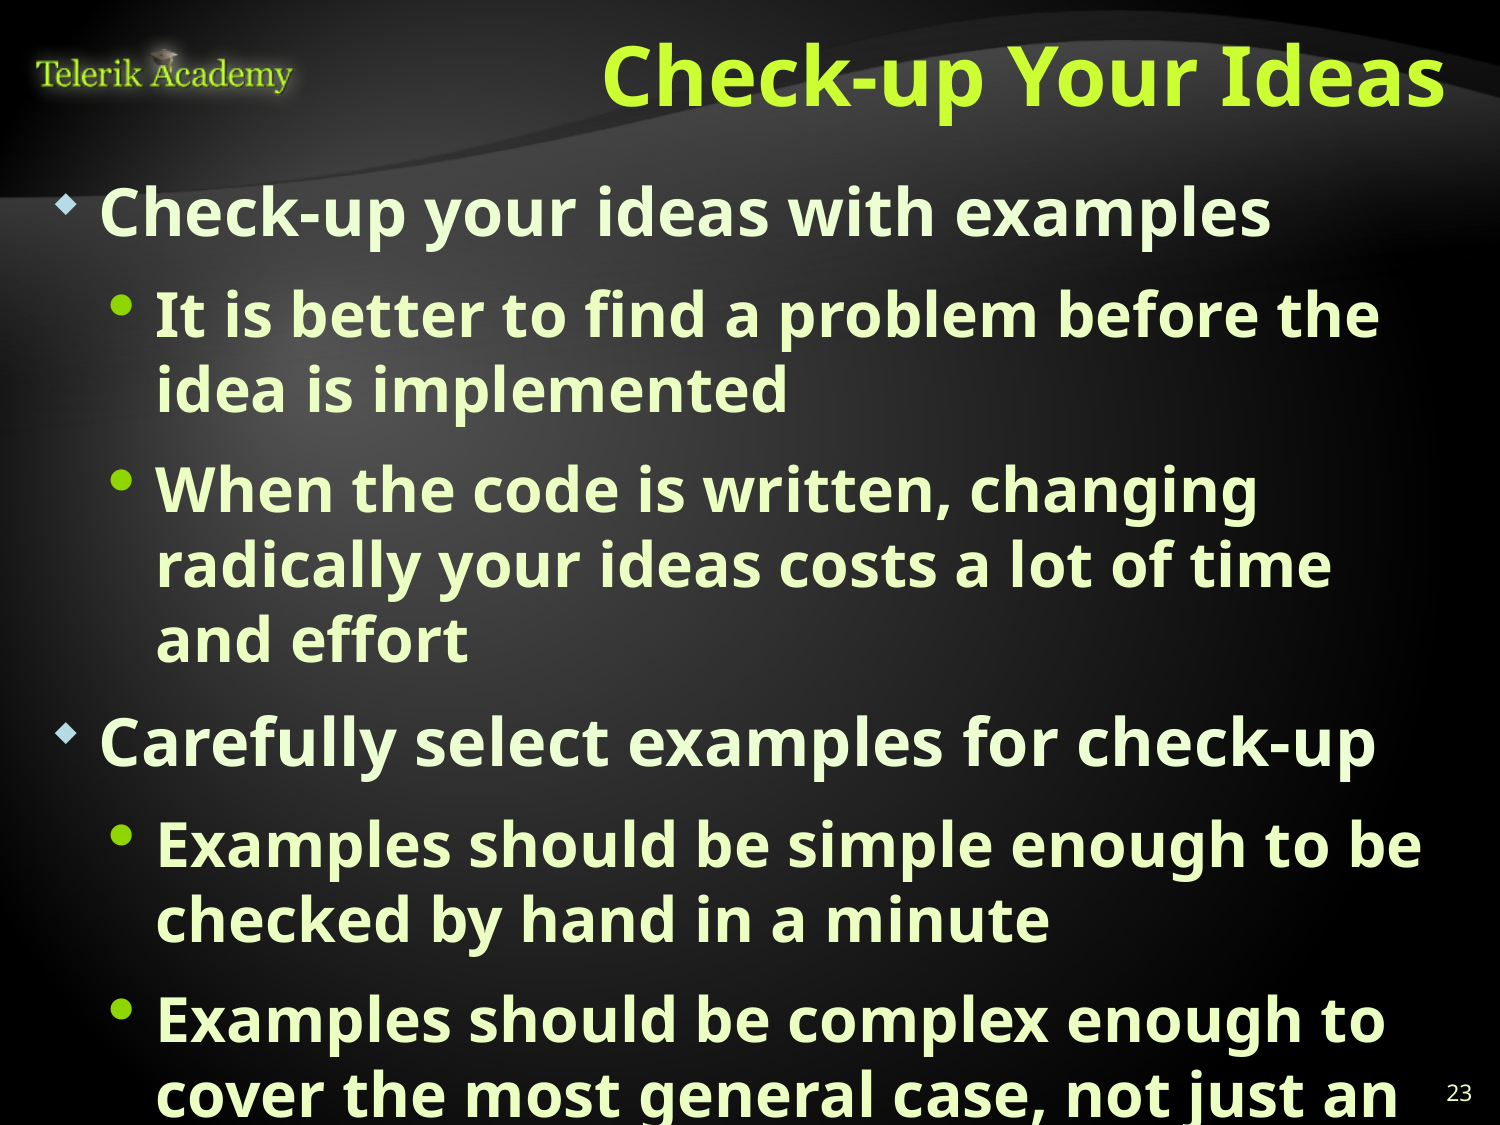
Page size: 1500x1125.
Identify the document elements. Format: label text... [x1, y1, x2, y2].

slide_number 23 [1412, 1074, 1488, 1113]
title Check-up Your Ideas [300, 12, 1463, 150]
picture [0, 0, 1500, 1125]
list Check-up your ideas with examples It is better to find a problem before the idea is implemented When the code is written, changing radically your ideas costs a lot of time and effort Carefully select examples for check-up Examples should be simple enough to be checked by hand in a minute Examples should be complex enough to cover the most general case, not just an isolated case [37, 162, 1463, 1100]
